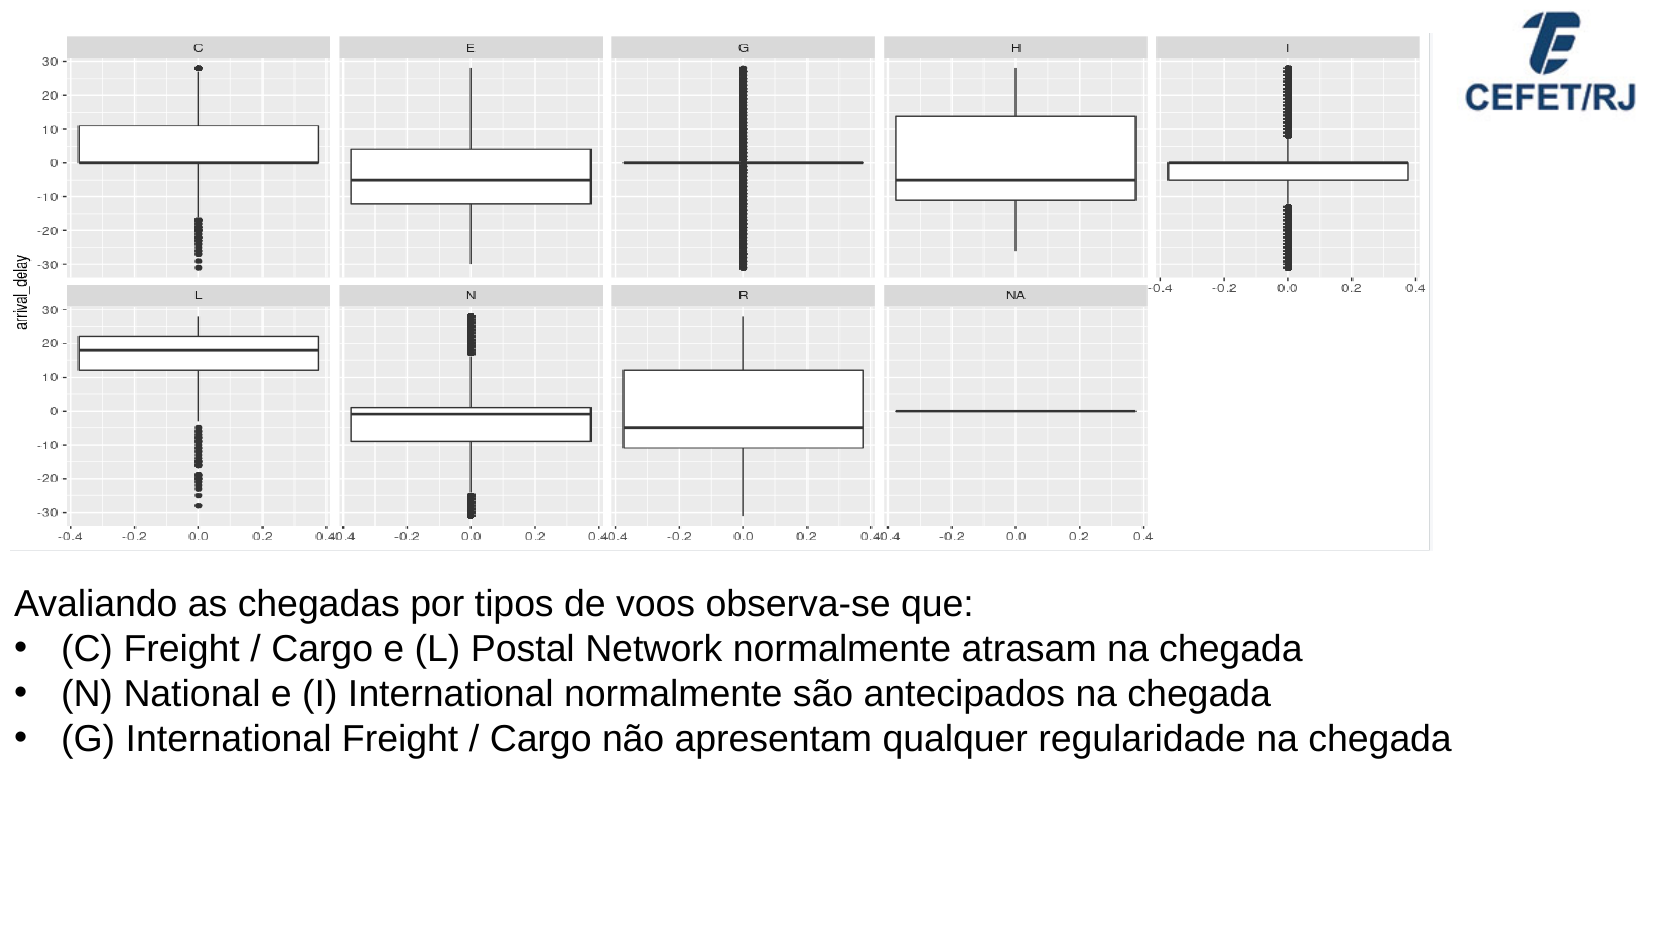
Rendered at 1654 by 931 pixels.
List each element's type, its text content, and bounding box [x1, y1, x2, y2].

picture [10, 33, 1433, 551]
text_box Avaliando as chegadas por tipos de voos observa-se que: (C) Freight / Cargo e (L) Postal Network normalmente atrasam na chegada (N) National e (I) International normalmente são antecipados na chegada (G) International Freight / Cargo não apresentam qualquer regularidade na chegada [0, 571, 1654, 812]
picture [1447, 0, 1654, 123]
